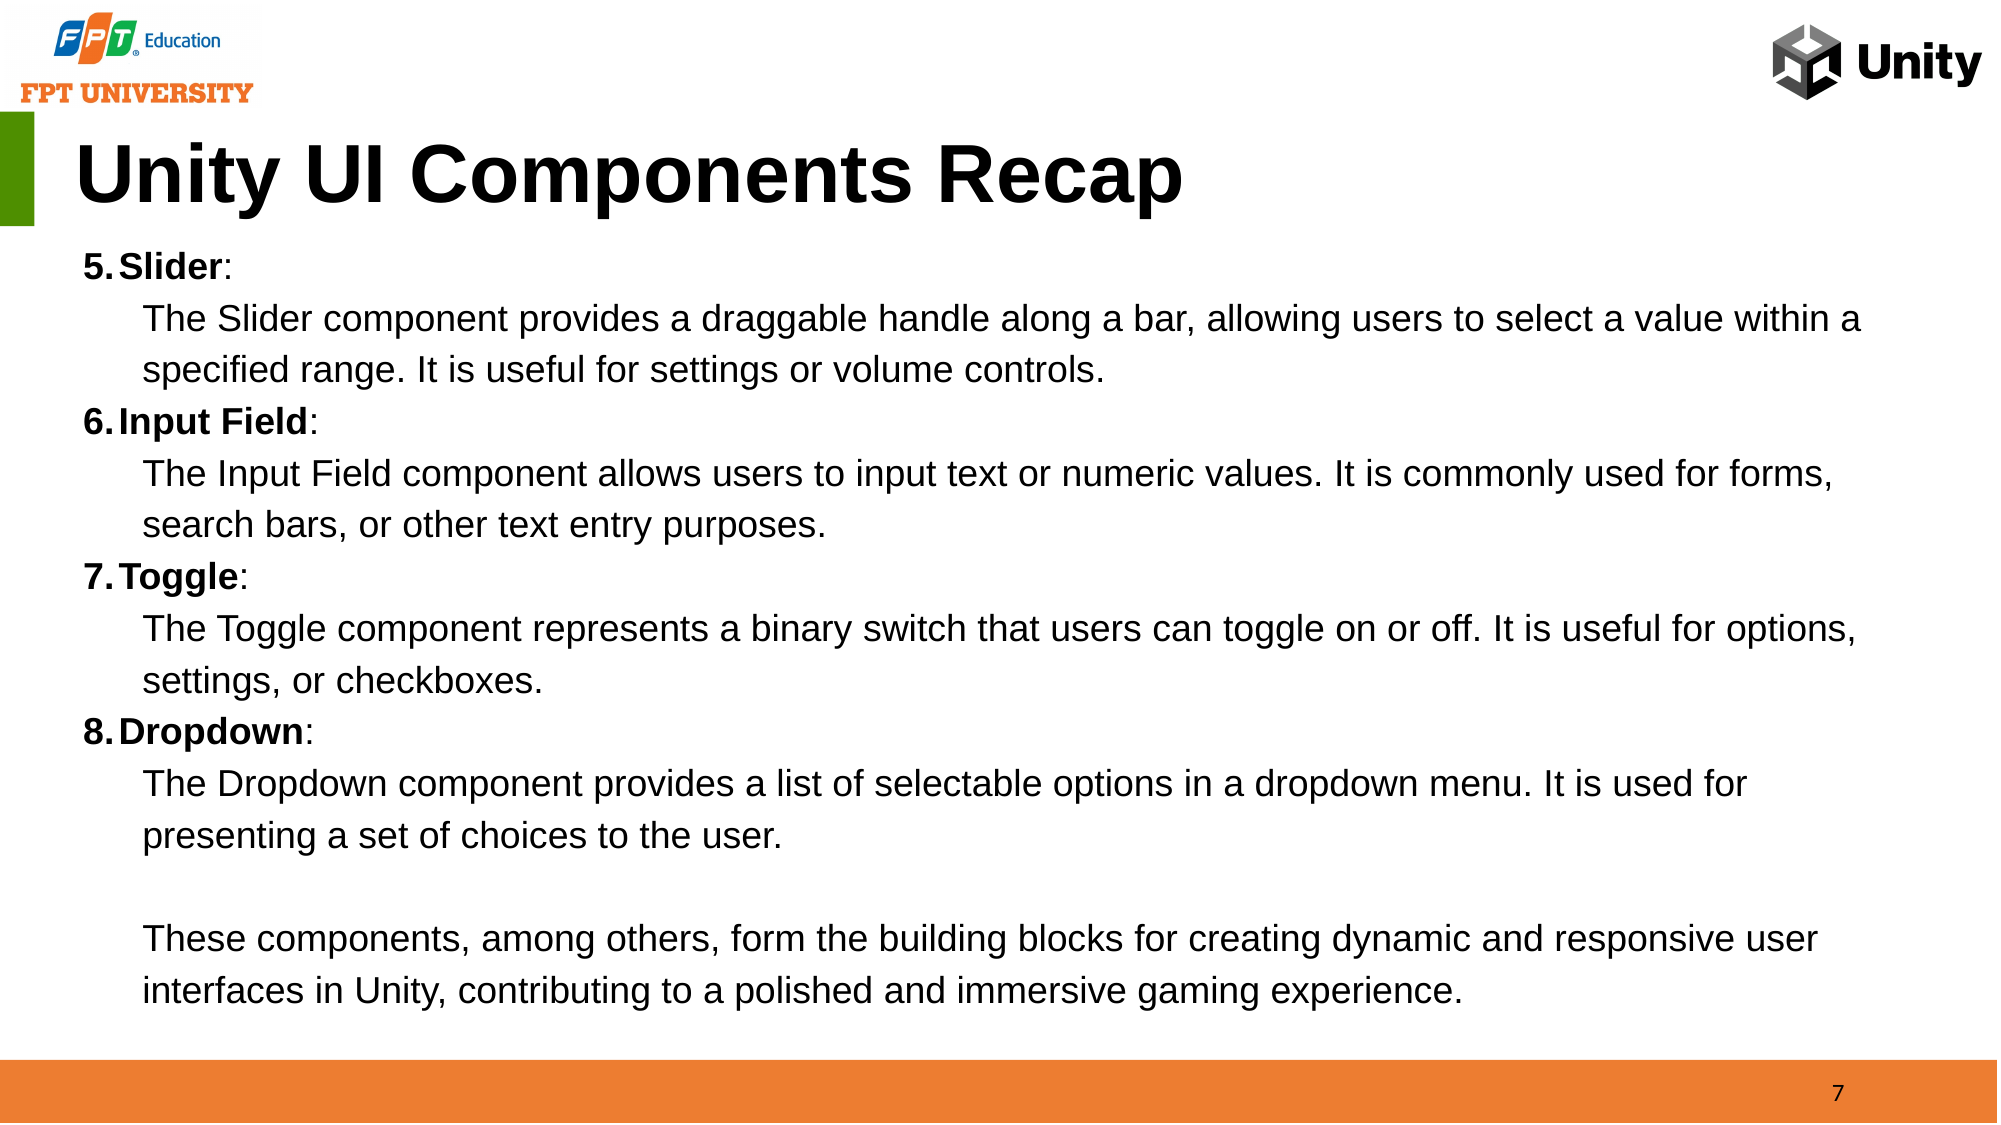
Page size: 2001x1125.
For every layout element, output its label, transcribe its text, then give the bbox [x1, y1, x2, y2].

picture [1765, 0, 1991, 125]
picture [4, 4, 262, 108]
slide_number 7 [1412, 1063, 1860, 1121]
text_box Slider: The Slider component provides a draggable handle along a bar, allowing users to select a value within a specified range. It is useful for settings or volume controls. Input Field: The Input Field component allows users to input text or numeric values. It is commonly used for forms, search bars, or other text entry purposes. Toggle: The Toggle component represents a binary switch that users can toggle on or off. It is useful for options, settings, or checkboxes. Dropdown: The Dropdown component provides a list of selectable options in a dropdown menu. It is used for presenting a set of choices to the user. These components, among others, form the building blocks for creating dynamic and responsive user interfaces in Unity, contributing to a polished and immersive gaming experience. [68, 227, 1934, 1036]
text_box Unity UI Components Recap [37, 111, 1975, 227]
